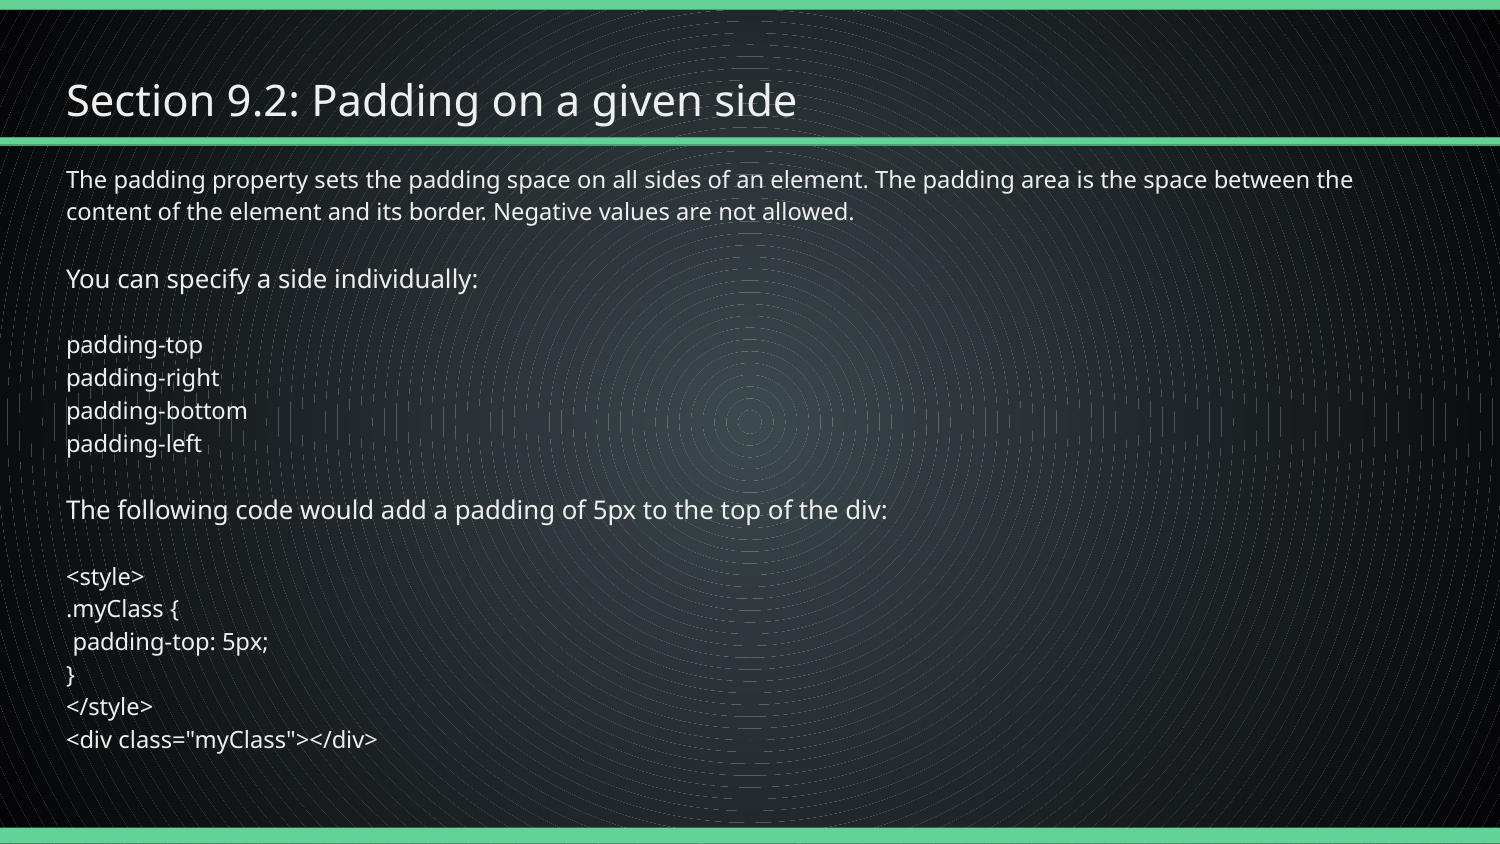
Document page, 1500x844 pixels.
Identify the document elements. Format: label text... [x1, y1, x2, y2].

text_box [0, 0, 1500, 10]
list The padding property sets the padding space on all sides of an element. The padding area is the space between the content of the element and its border. Negative values are not allowed. You can specify a side individually: padding-top padding-right padding-bottom padding-left The following code would add a padding of 5px to the top of the div: <style> .myClass { padding-top: 5px; } </style> <div class="myClass"></div> [51, 146, 1449, 773]
text_box [0, 137, 1500, 146]
title Section 9.2: Padding on a given side [51, 57, 1449, 137]
